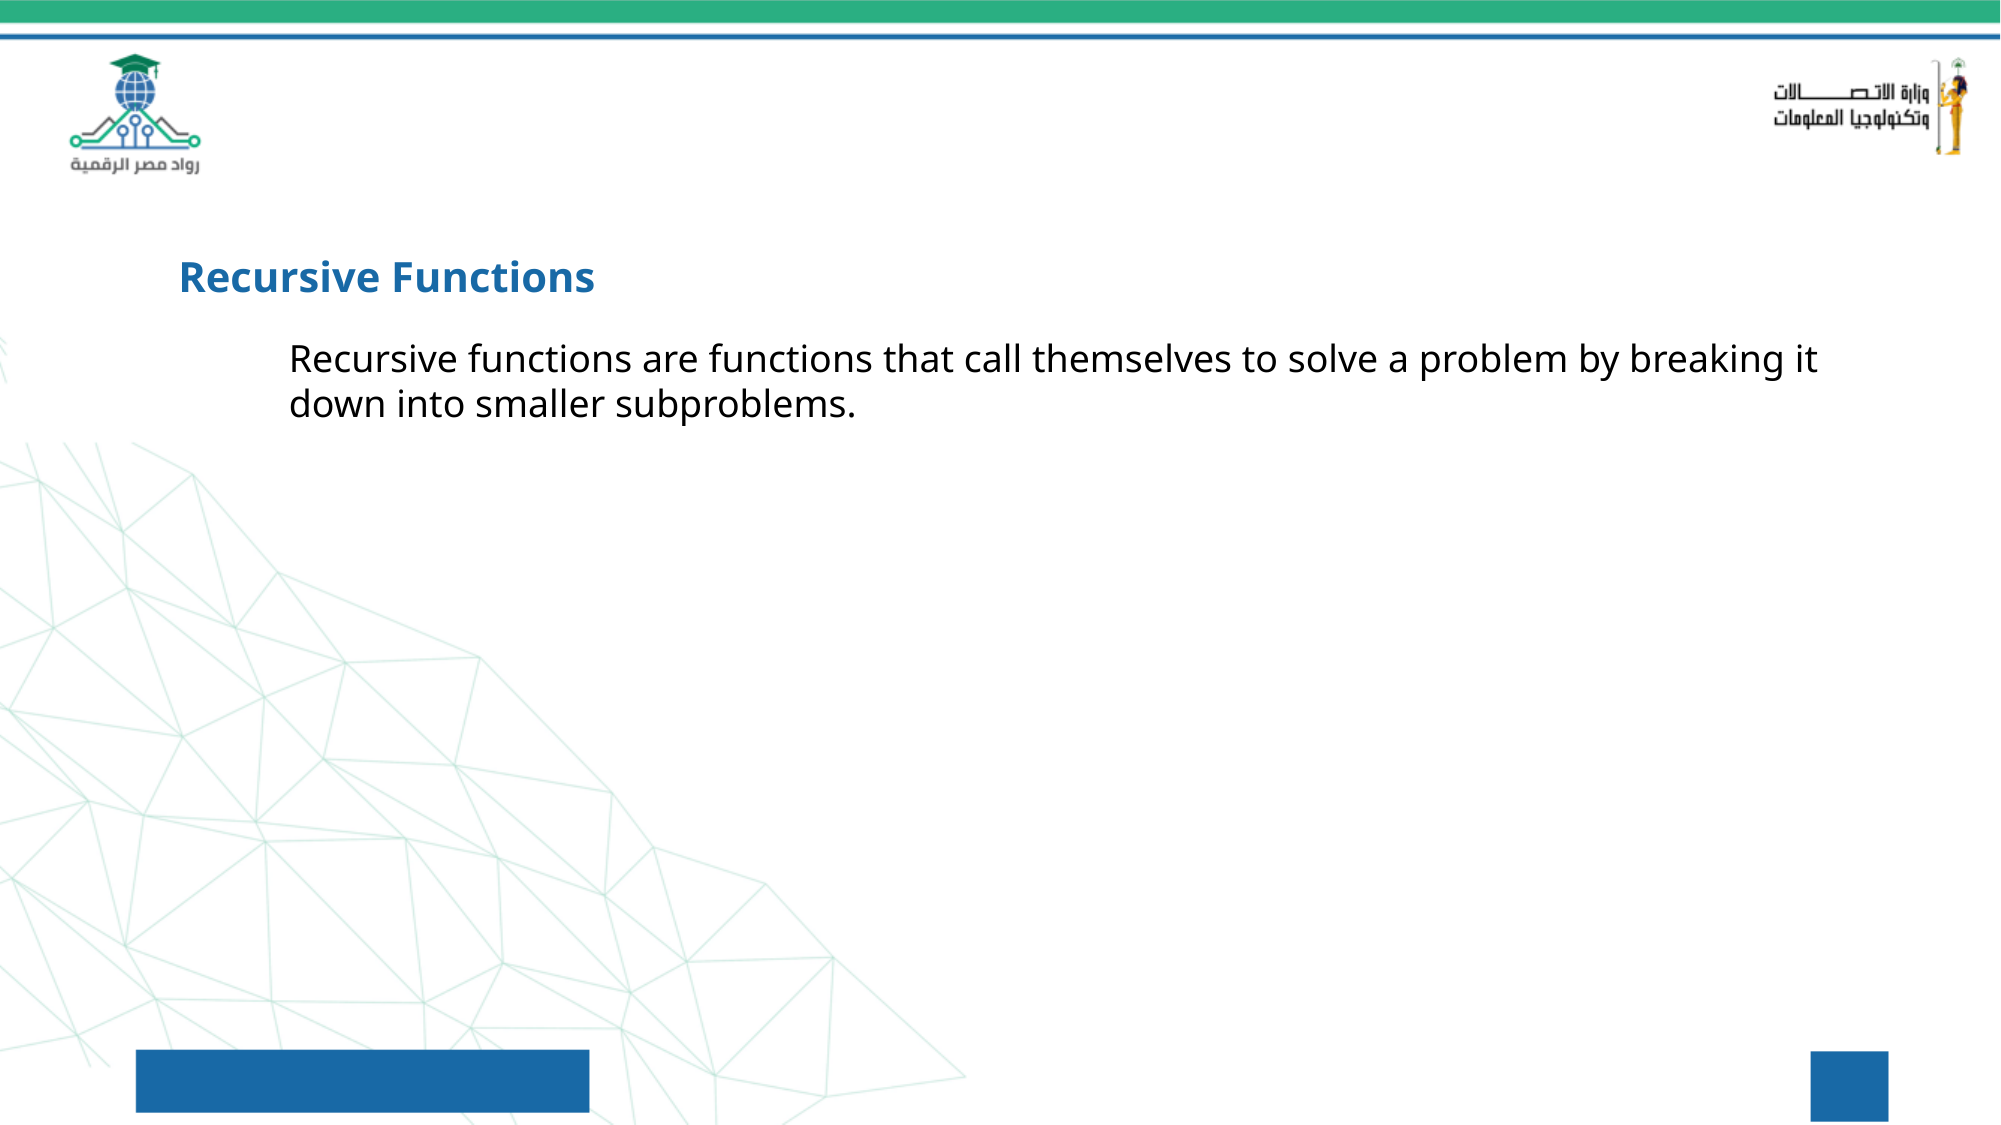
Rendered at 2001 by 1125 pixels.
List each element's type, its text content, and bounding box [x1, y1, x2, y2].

text_box Recursive functions are functions that call themselves to solve a problem by breaking it down into smaller subproblems. [274, 327, 1861, 433]
text_box Recursive Functions [163, 243, 655, 308]
picture [0, 0, 2001, 1125]
